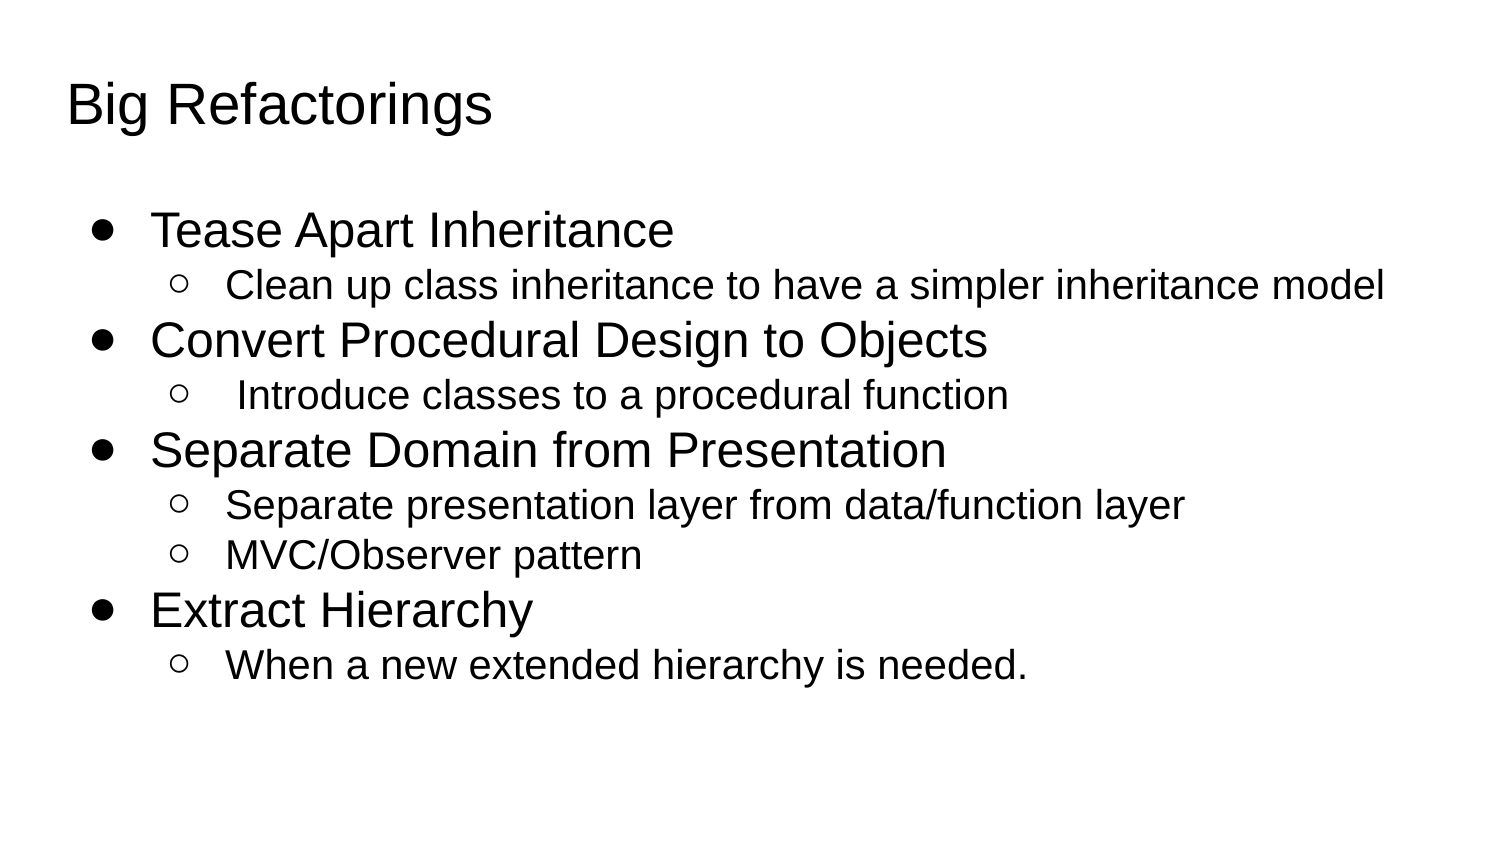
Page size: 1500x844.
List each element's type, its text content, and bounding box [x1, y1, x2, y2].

text_box Tease Apart Inheritance Clean up class inheritance to have a simpler inheritance model Convert Procedural Design to Objects Introduce classes to a procedural function Separate Domain from Presentation Separate presentation layer from data/function layer MVC/Observer pattern Extract Hierarchy When a new extended hierarchy is needed. [74, 197, 1425, 755]
title Big Refactorings [51, 72, 1449, 167]
